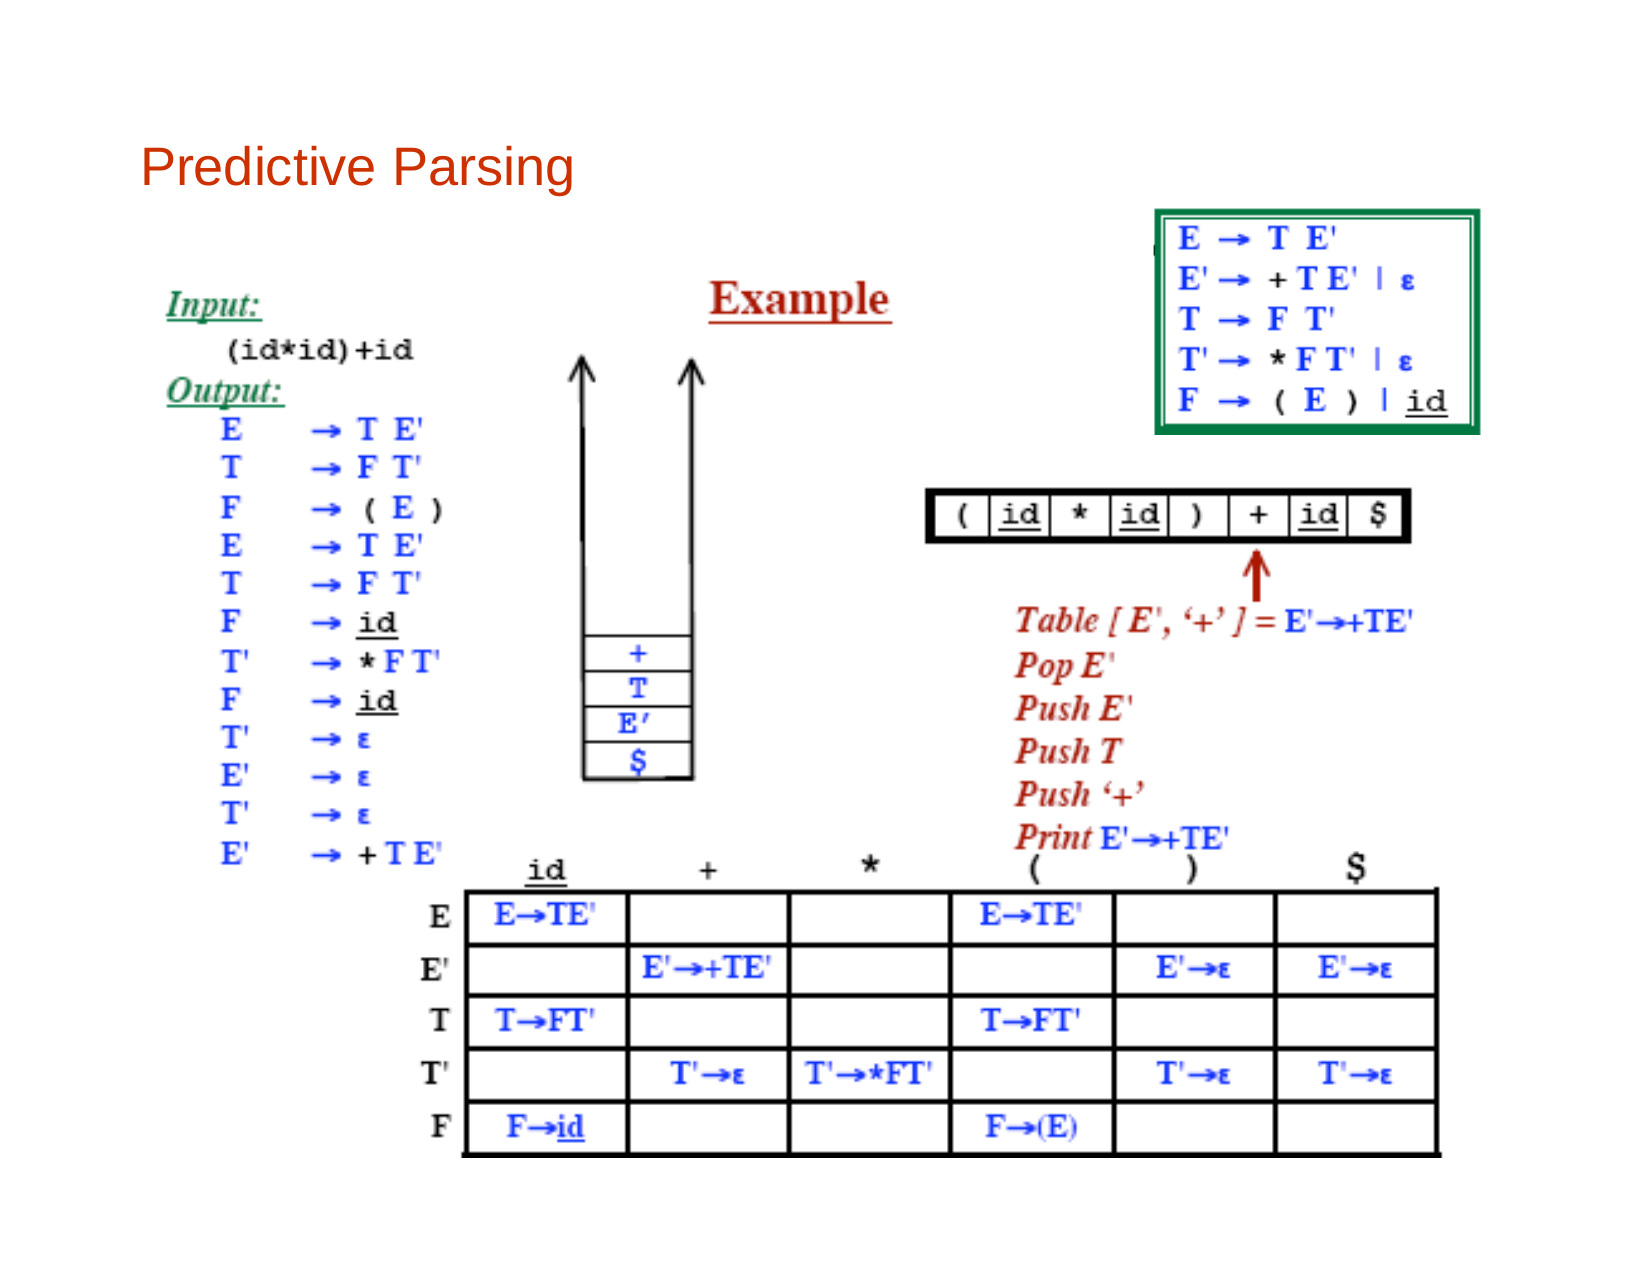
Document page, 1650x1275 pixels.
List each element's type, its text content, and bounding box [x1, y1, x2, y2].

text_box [164, 202, 1483, 1158]
title Predictive Parsing [137, 128, 579, 344]
